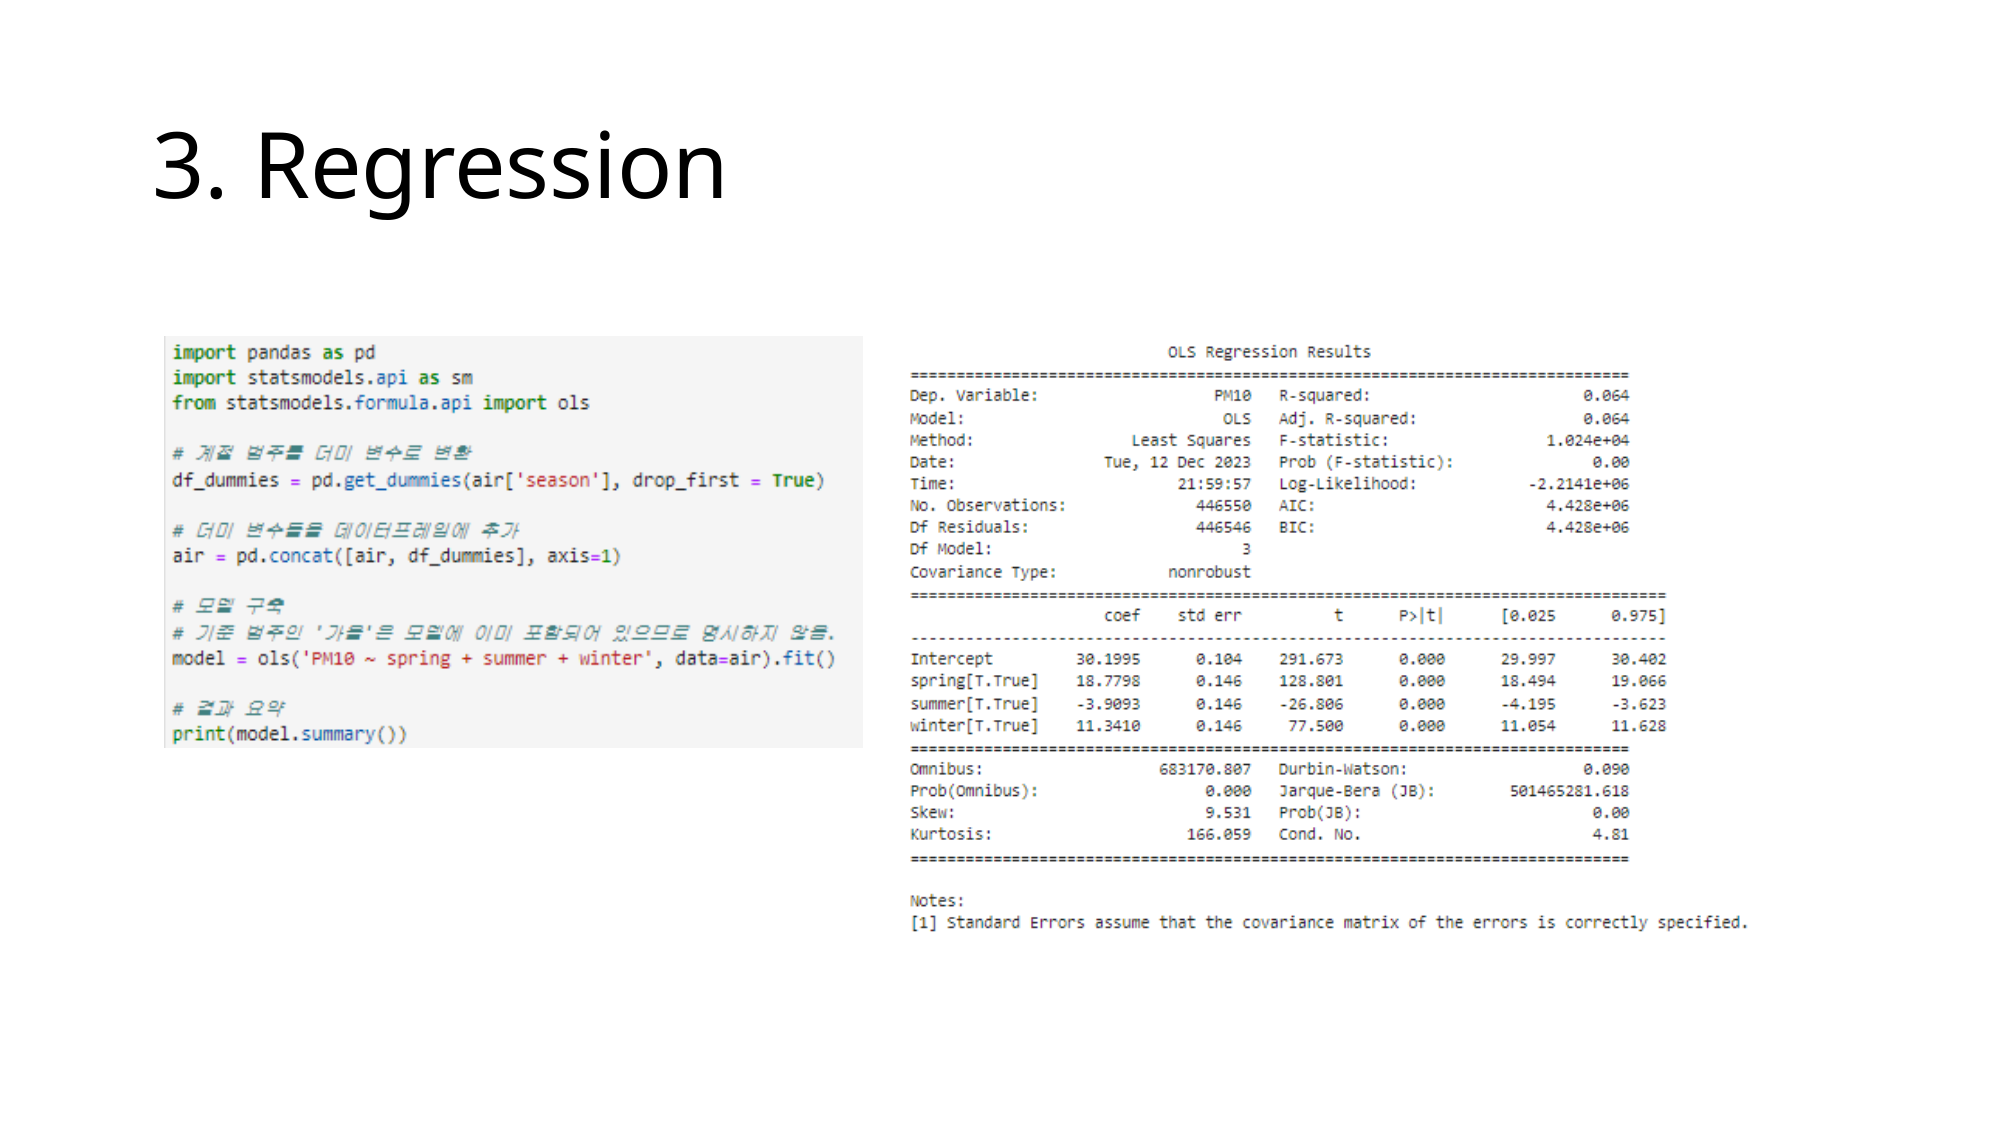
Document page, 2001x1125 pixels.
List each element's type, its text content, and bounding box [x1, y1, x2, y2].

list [164, 336, 863, 749]
title 3. Regression [137, 59, 1863, 278]
picture [903, 336, 1766, 933]
